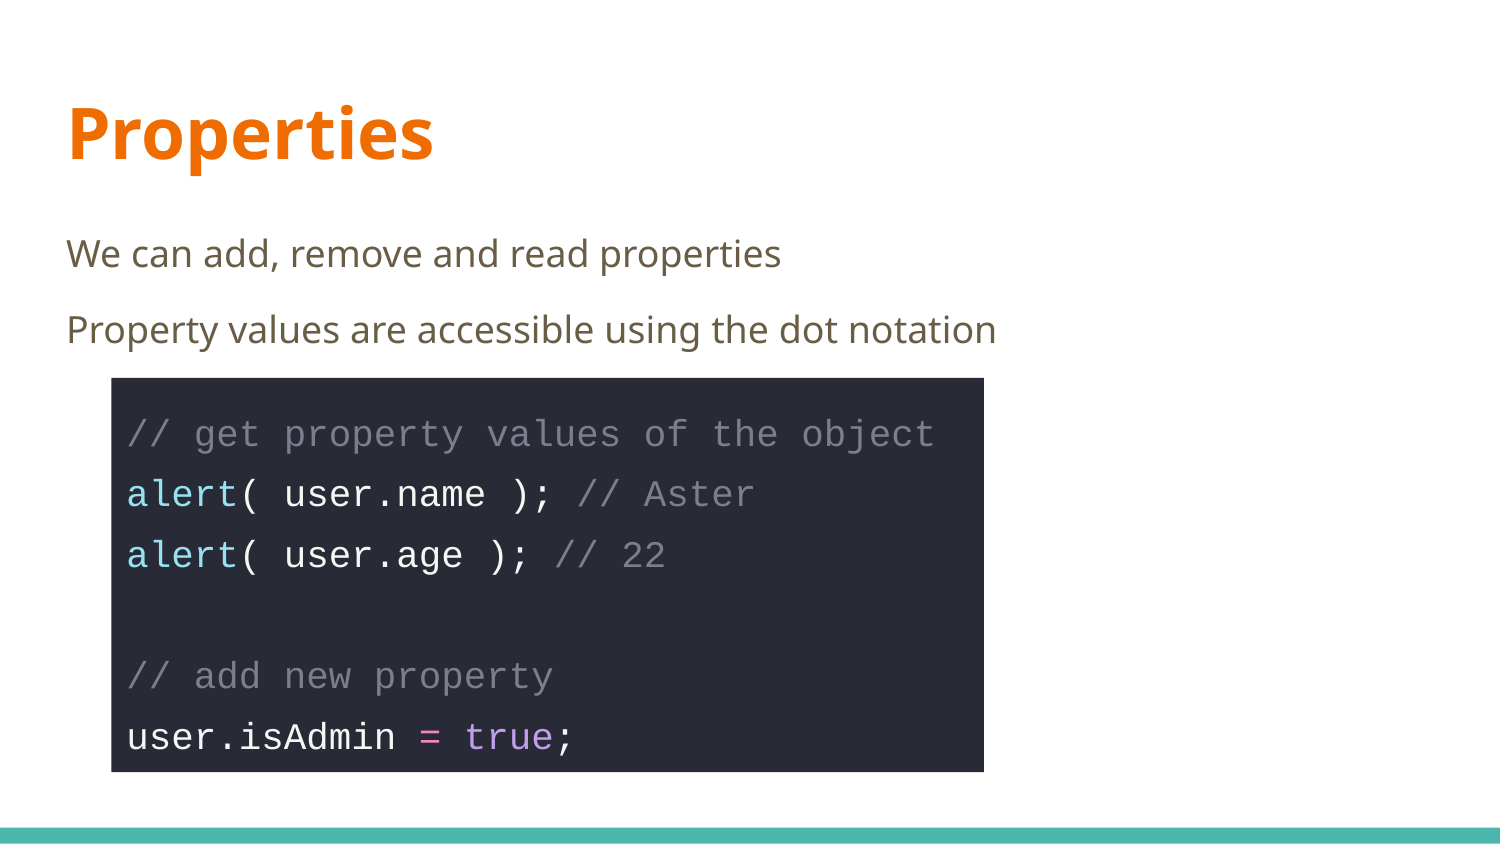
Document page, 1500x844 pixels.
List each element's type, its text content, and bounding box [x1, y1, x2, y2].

list We can add, remove and read properties Property values are accessible using the dot notation [51, 207, 1449, 750]
text_box // get property values of the object alert( user.name ); // Aster alert( user.age ); // 22 // add new property user.isAdmin = true; [111, 377, 984, 773]
title Properties [51, 72, 1449, 189]
